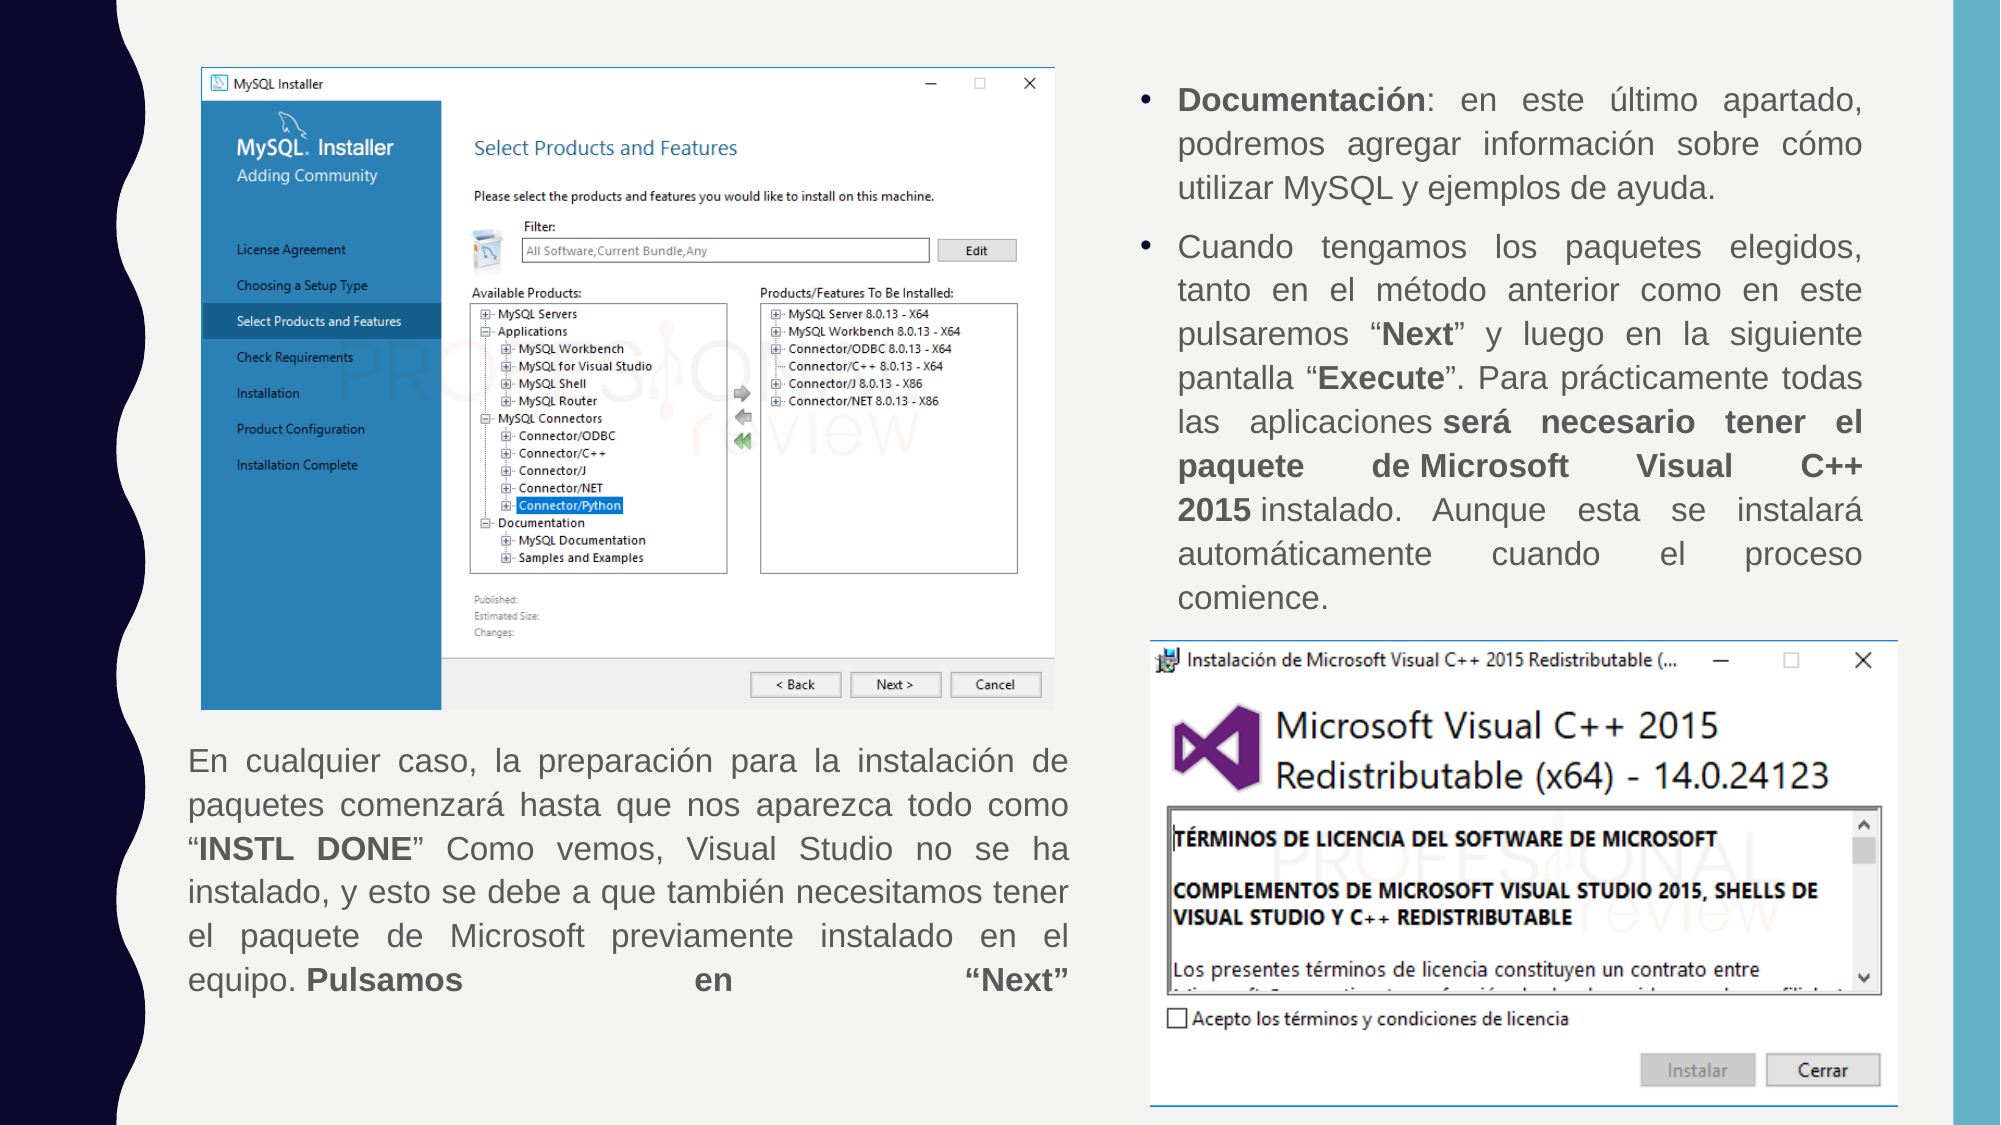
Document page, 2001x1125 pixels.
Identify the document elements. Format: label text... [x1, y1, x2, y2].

picture [200, 67, 1055, 710]
text_box En cualquier caso, la preparación para la instalación de paquetes comenzará hasta que nos aparezca todo como “INSTL DONE” Como vemos, Visual Studio no se ha instalado, y esto se debe a que también necesitamos tener el paquete de Microsoft previamente instalado en el equipo. Pulsamos en “Next” [172, 727, 1086, 1107]
picture [1150, 640, 1898, 1107]
list Documentación: en este último apartado, podremos agregar información sobre cómo utilizar MySQL y ejemplos de ayuda. Cuando tengamos los paquetes elegidos, tanto en el método anterior como en este pulsaremos “Next” y luego en la siguiente pantalla “Execute”. Para prácticamente todas las aplicaciones será necesario tener el paquete de Microsoft Visual C++ 2015 instalado. Aunque esta se instalará automáticamente cuando el proceso comience. [1125, 67, 1879, 695]
